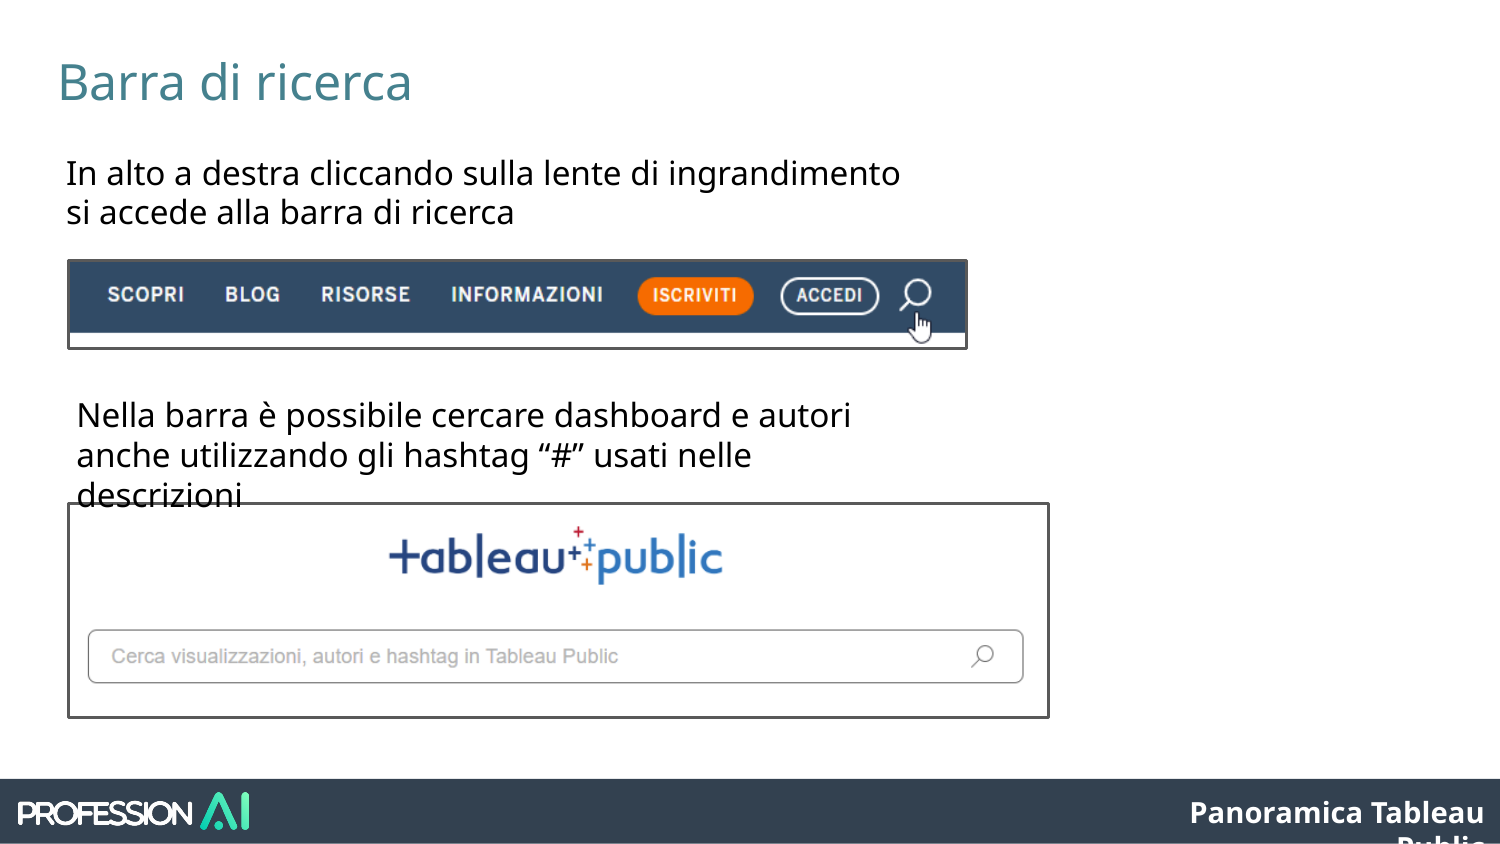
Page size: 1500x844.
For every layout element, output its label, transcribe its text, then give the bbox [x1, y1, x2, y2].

picture [69, 504, 1047, 717]
picture [17, 792, 250, 831]
text_box Barra di ricerca [42, 35, 1500, 126]
text_box [0, 778, 1099, 844]
picture [69, 261, 965, 348]
title In alto a destra cliccando sulla lente di ingrandimento si accede alla barra di ricerca [51, 136, 920, 231]
text_box Panoramica Tableau Public [1099, 778, 1500, 844]
title Nella barra è possibile cercare dashboard e autori anche utilizzando gli hashtag “#” usati nelle descrizioni [61, 379, 931, 474]
